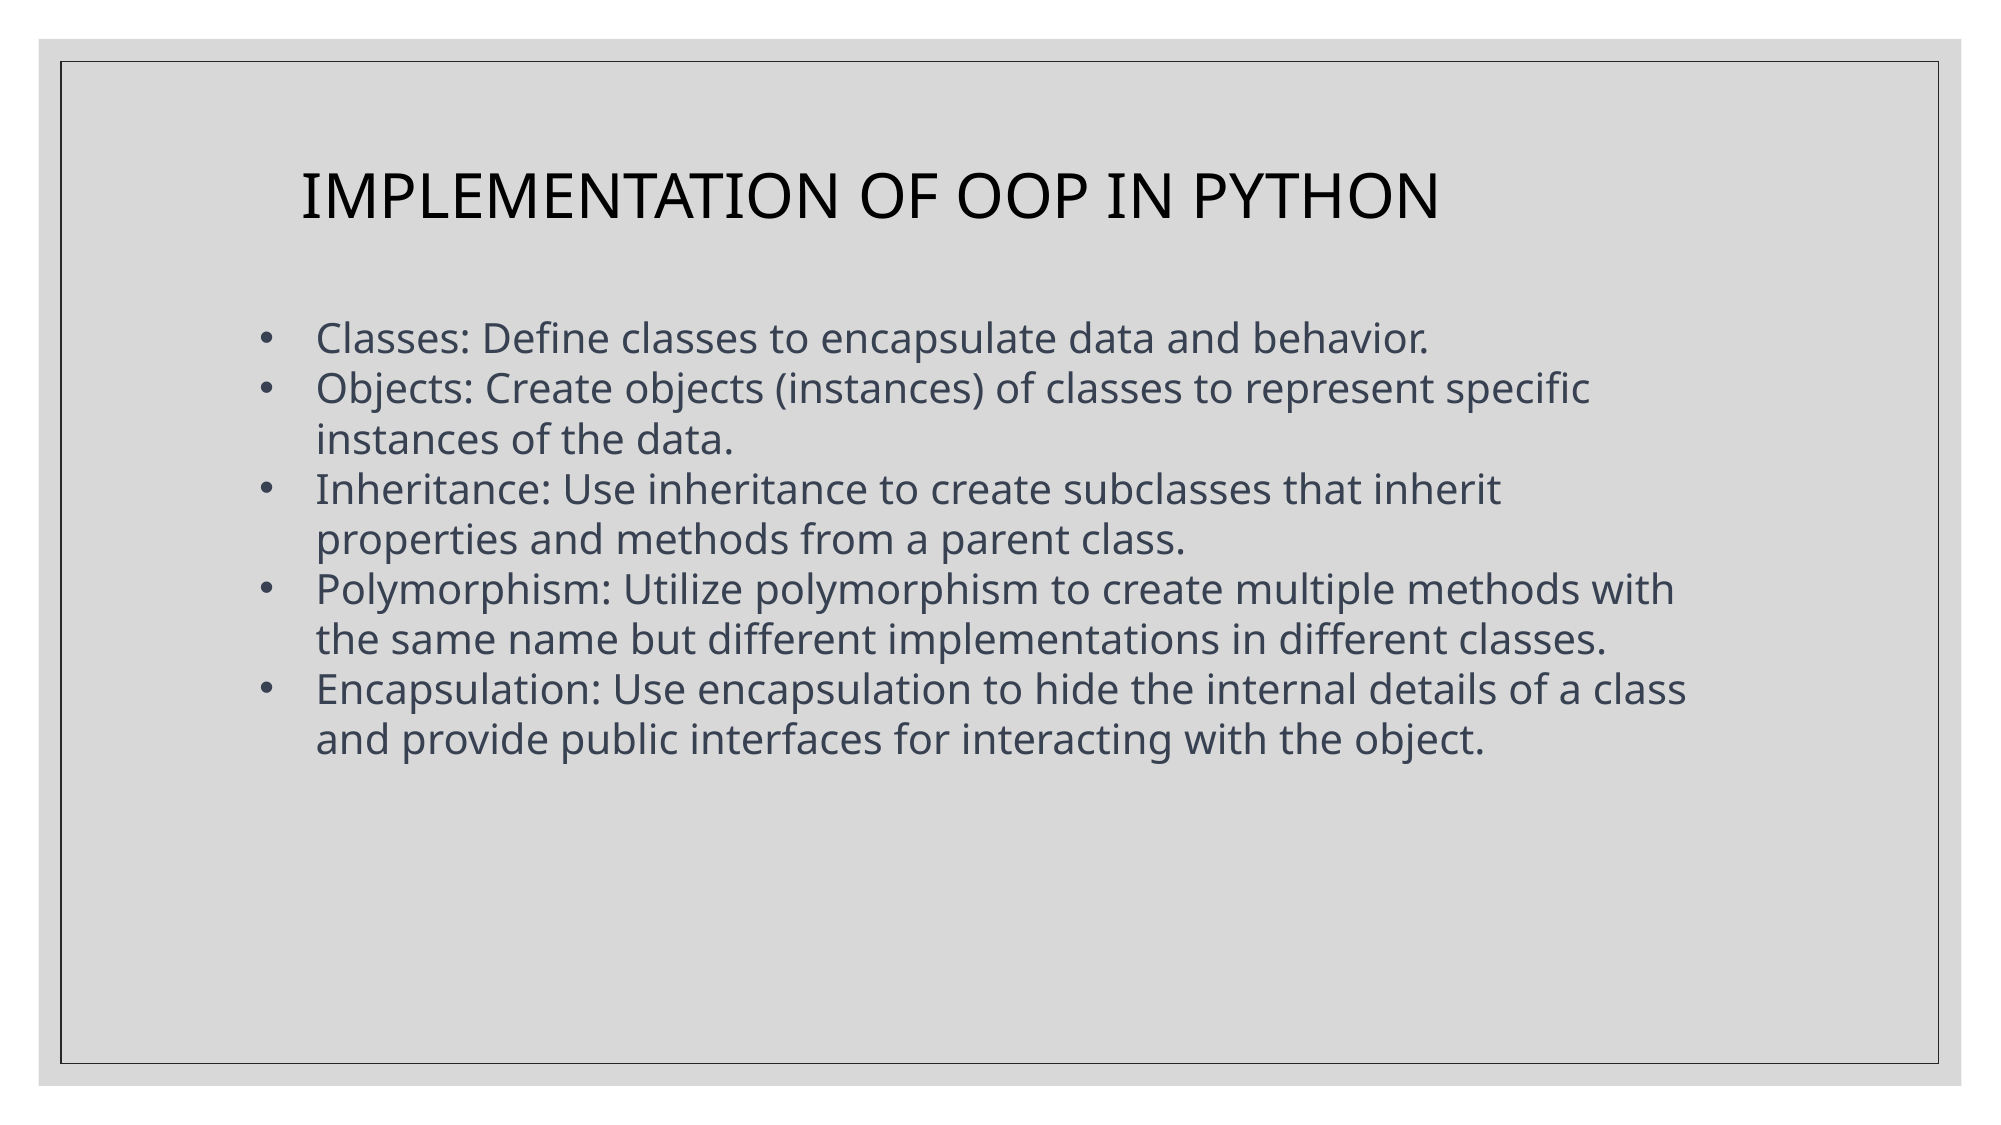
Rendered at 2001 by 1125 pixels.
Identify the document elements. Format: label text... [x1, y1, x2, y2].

text_box IMPLEMENTATION OF OOP IN PYTHON [287, 148, 1475, 239]
text_box Classes: Define classes to encapsulate data and behavior. Objects: Create objects (instances) of classes to represent specific instances of the data. Inheritance: Use inheritance to create subclasses that inherit properties and methods from a parent class. Polymorphism: Utilize polymorphism to create multiple methods with the same name but different implementations in different classes. Encapsulation: Use encapsulation to hide the internal details of a class and provide public interfaces for interacting with the object. [244, 304, 1708, 820]
